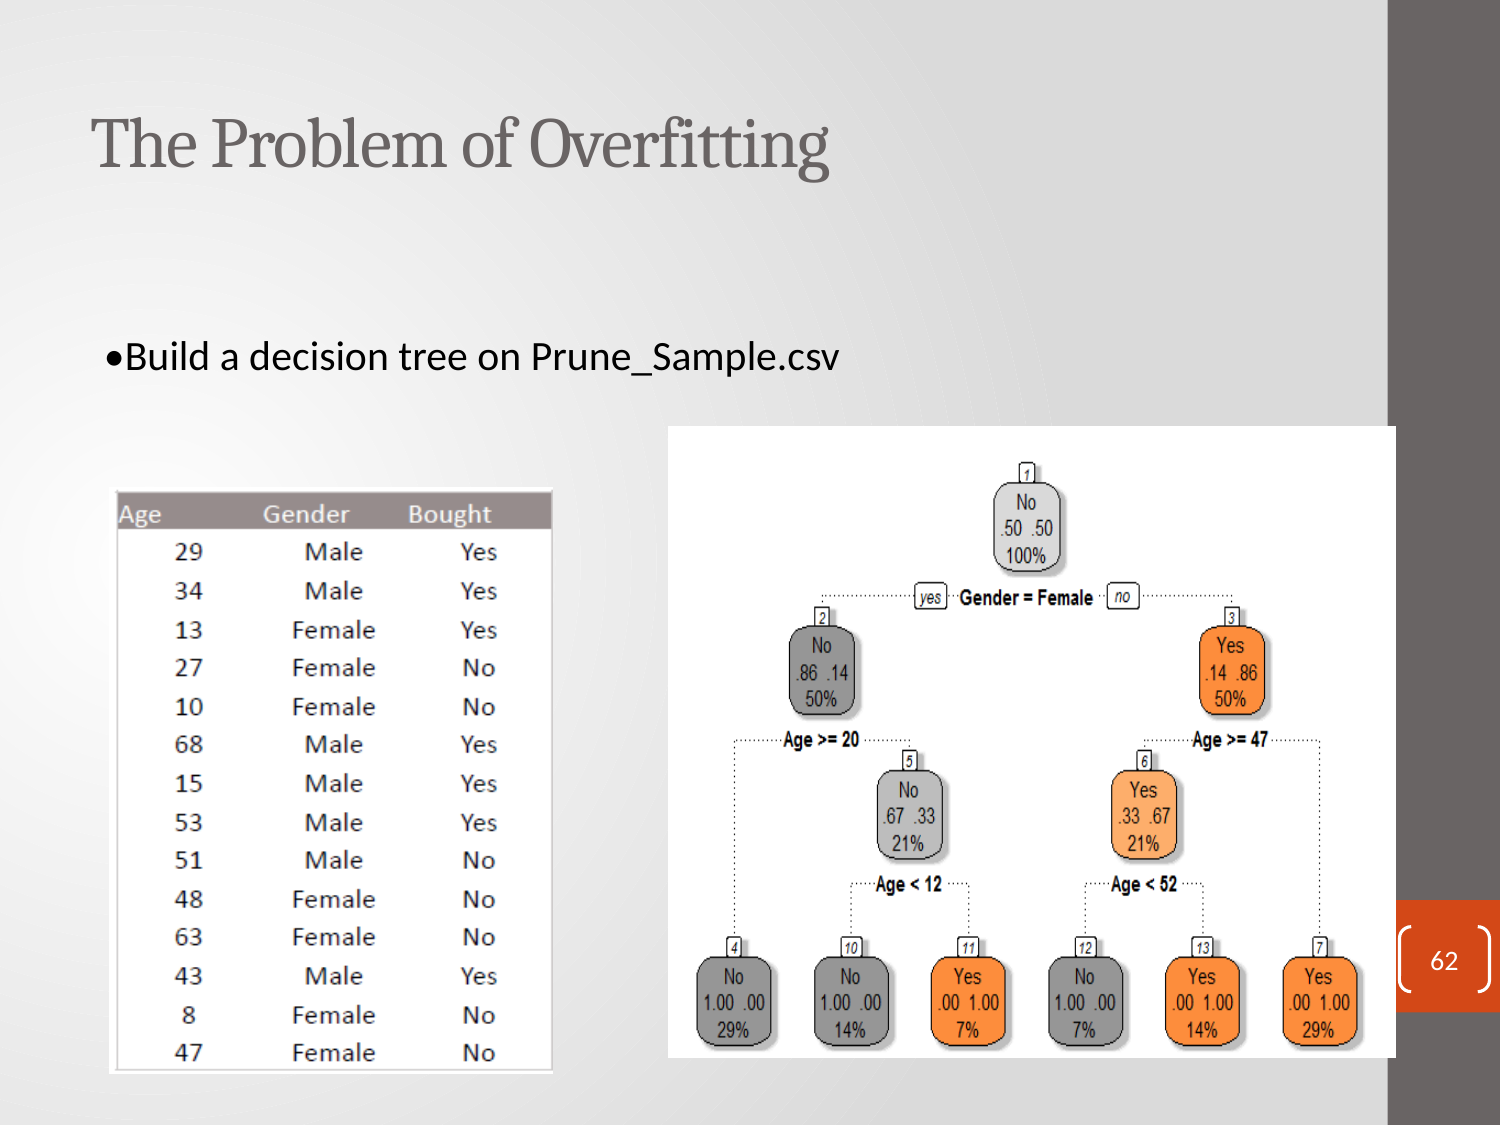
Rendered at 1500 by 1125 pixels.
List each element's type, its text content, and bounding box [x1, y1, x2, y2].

picture [667, 426, 1397, 1059]
title The Problem of Overfitting [75, 45, 1325, 233]
picture [108, 487, 554, 1075]
slide_number 62 [1407, 925, 1492, 994]
list •Build a decision tree on Prune_Sample.csv [75, 262, 1325, 1050]
